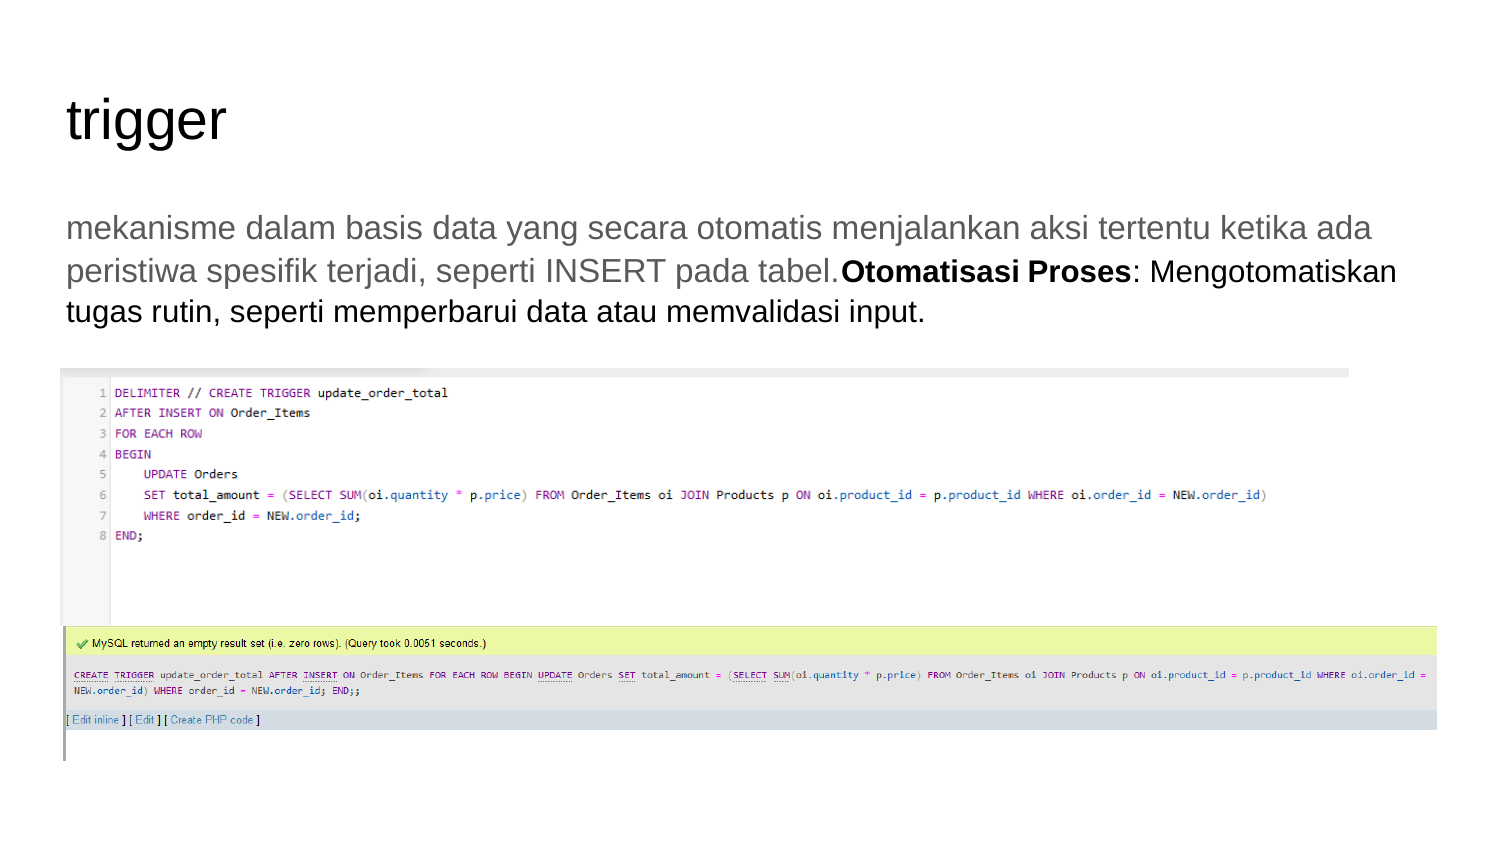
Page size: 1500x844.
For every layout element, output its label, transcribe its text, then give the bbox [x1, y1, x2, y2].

title trigger [51, 72, 1449, 167]
picture [60, 368, 1437, 762]
list mekanisme dalam basis data yang secara otomatis menjalankan aksi tertentu ketika ada peristiwa spesifik terjadi, seperti INSERT pada tabel.Otomatisasi Proses: Mengotomatiskan tugas rutin, seperti memperbarui data atau memvalidasi input. [51, 189, 1449, 750]
